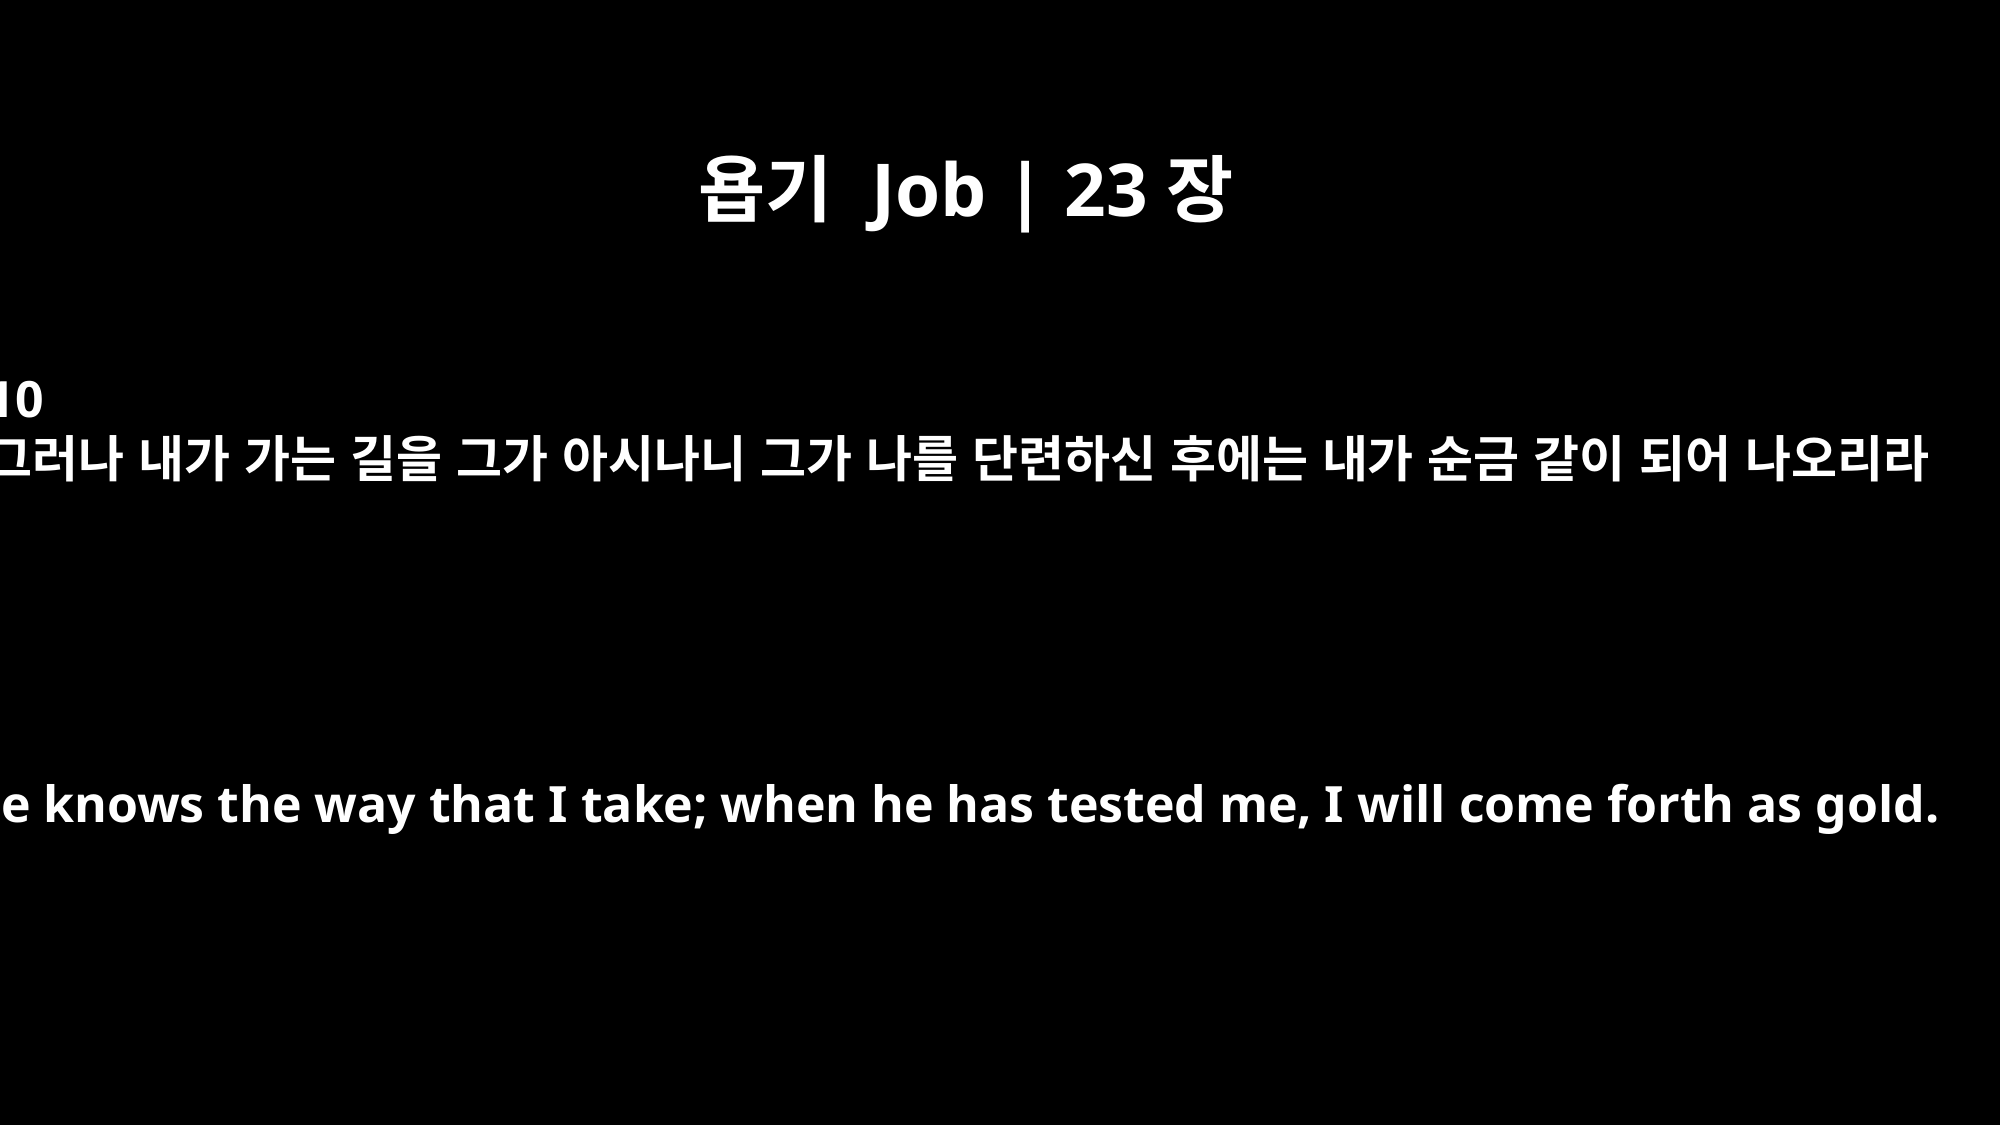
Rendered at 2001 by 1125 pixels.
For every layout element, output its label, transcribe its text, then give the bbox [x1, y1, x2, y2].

text_box 욥기 Job | 23장 [683, 136, 1249, 239]
text_box 10 그러나 내가 가는 길을 그가 아시나니 그가 나를 단련하신 후에는 내가 순금 같이 되어 나오리라 [0, 359, 1946, 495]
text_box But he knows the way that I take; when he has tested me, I will come forth as gold. [0, 764, 1956, 840]
